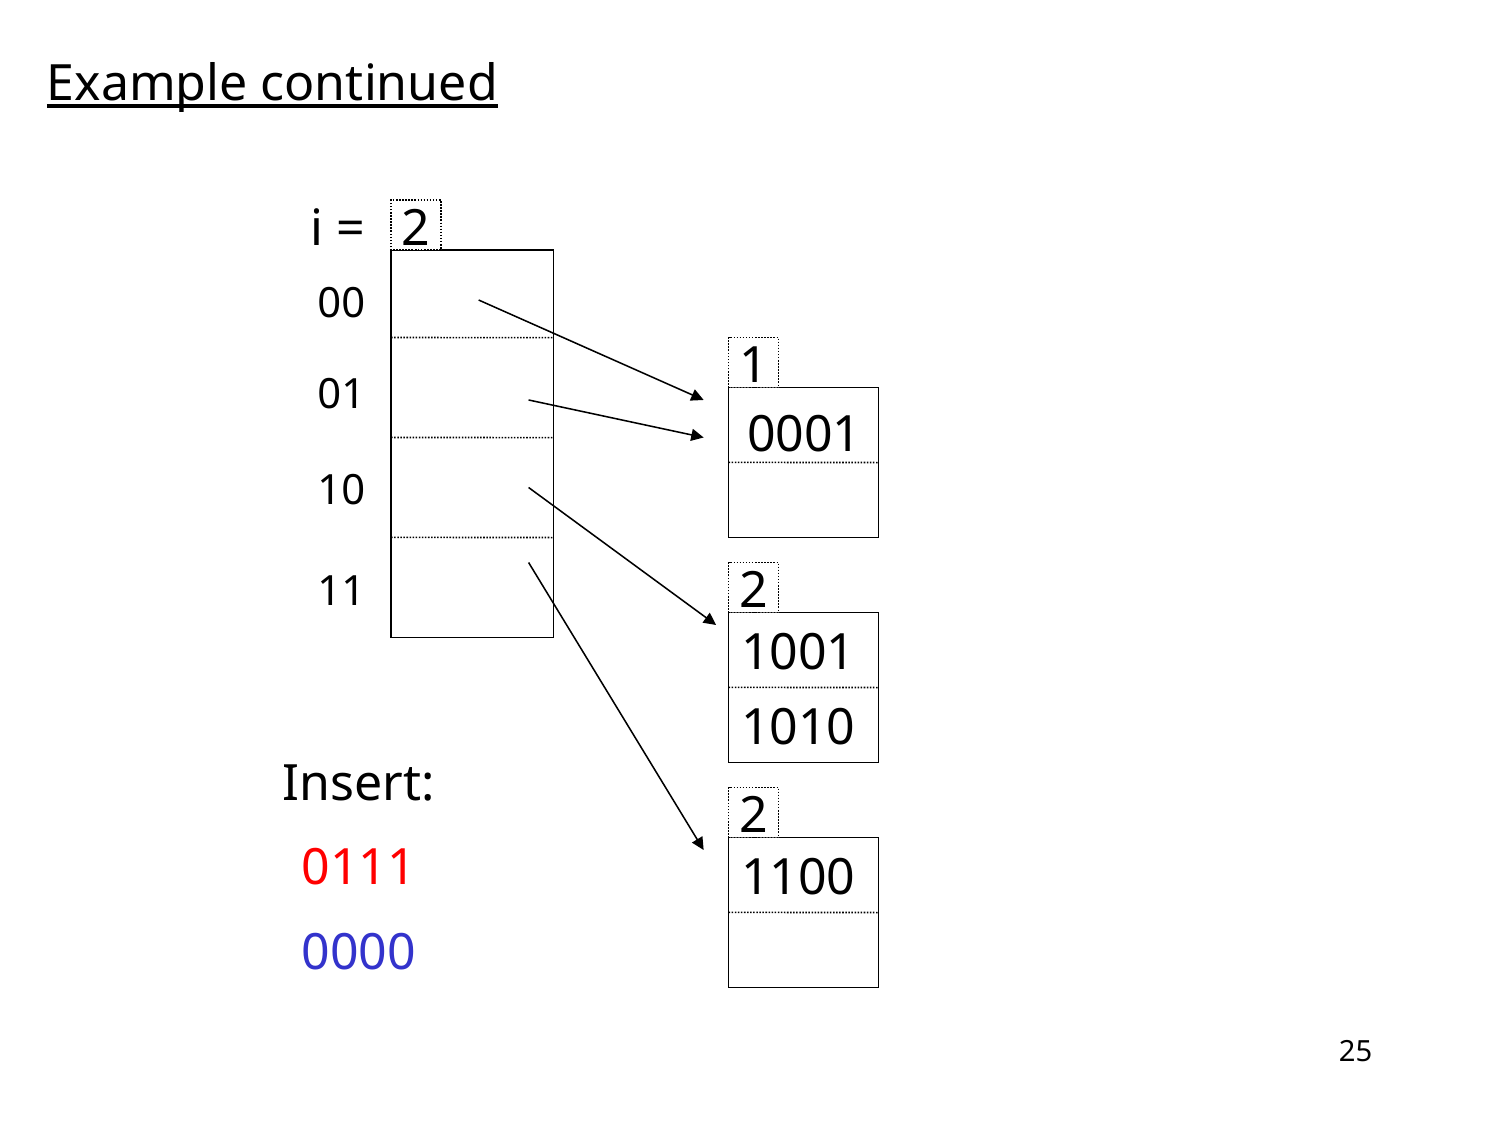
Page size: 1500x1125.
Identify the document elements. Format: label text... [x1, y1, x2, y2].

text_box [728, 562, 879, 763]
text_box [391, 249, 554, 638]
text_box [478, 299, 704, 401]
text_box Insert: 0111 0000 [267, 742, 450, 988]
text_box 1 [728, 337, 779, 388]
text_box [728, 787, 879, 988]
text_box [528, 399, 704, 441]
text_box [528, 562, 704, 850]
text_box [528, 487, 717, 625]
slide_number 25 [1074, 1024, 1388, 1101]
text_box [728, 387, 879, 538]
text_box 2 [391, 200, 442, 250]
text_box Example continued [32, 43, 513, 118]
text_box 00 01 10 11 [302, 268, 381, 622]
text_box 0001 [732, 393, 876, 469]
text_box i = [295, 187, 381, 263]
